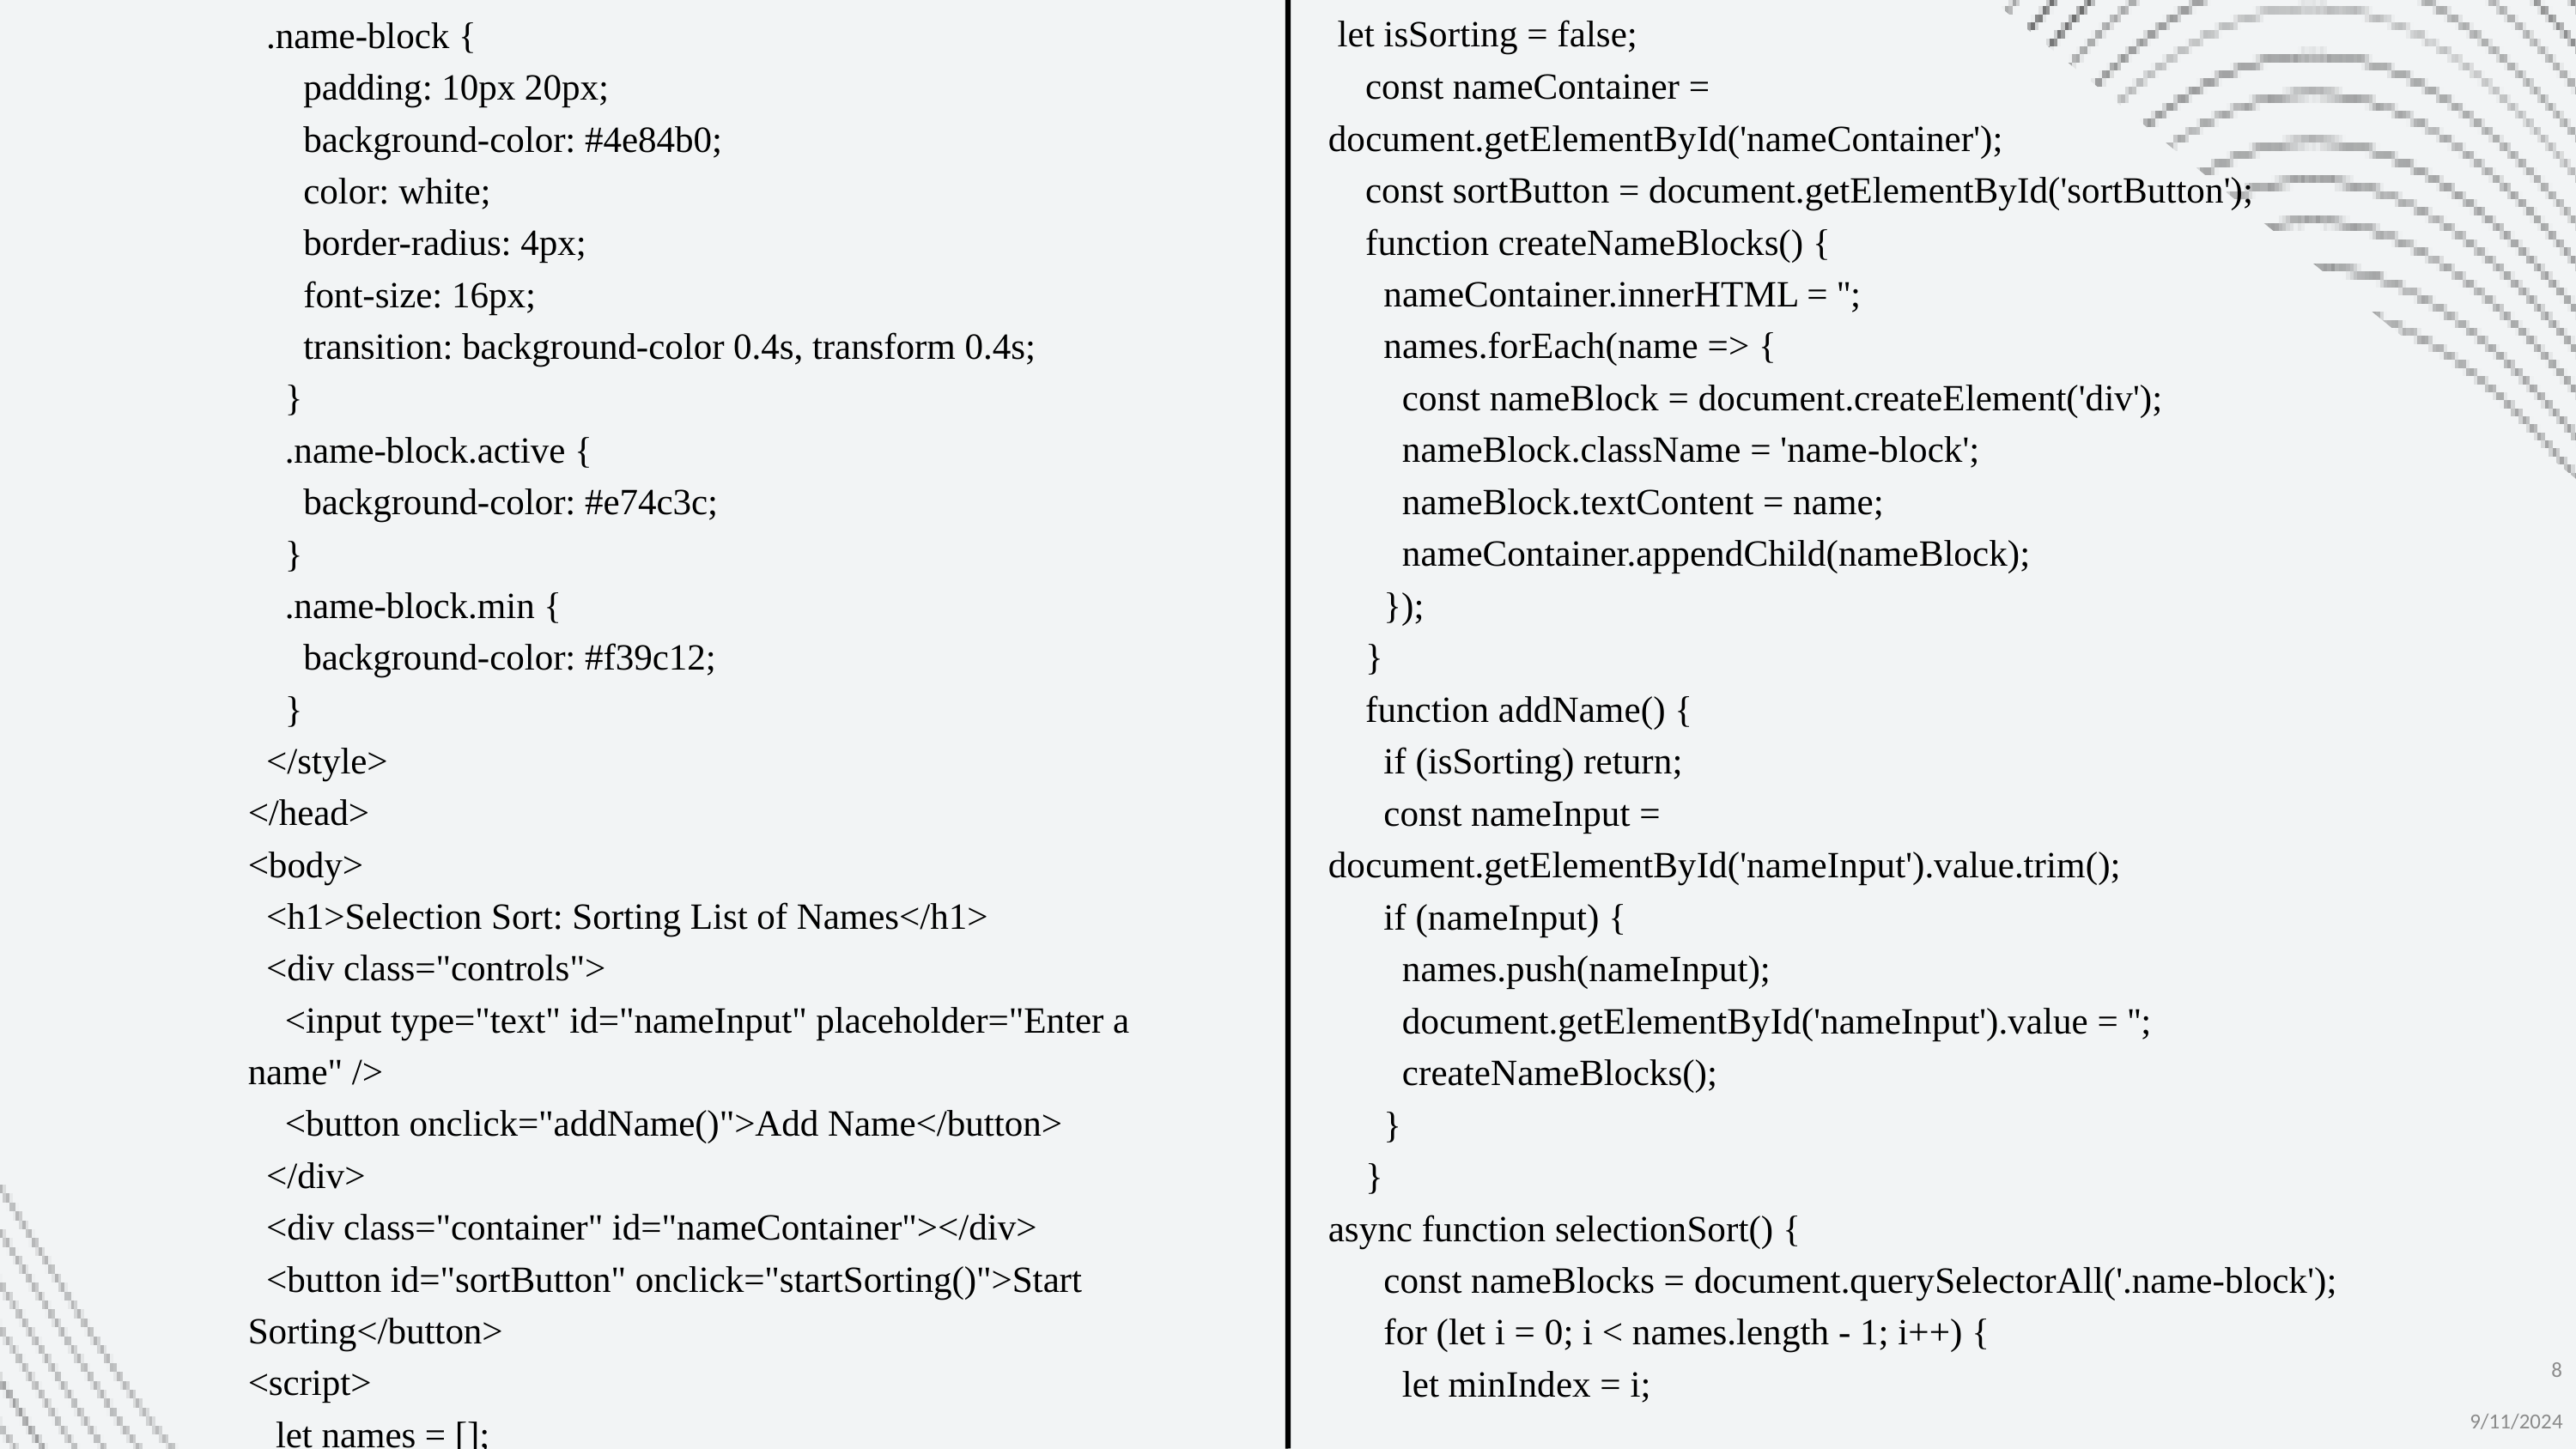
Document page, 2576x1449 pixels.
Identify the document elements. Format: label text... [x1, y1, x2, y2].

slide_number 8 [2275, 1343, 2576, 1395]
text_box let isSorting = false; const nameContainer = document.getElementById('nameContainer'); const sortButton = document.getElementById('sortButton'); function createNameBlocks() { nameContainer.innerHTML = ''; names.forEach(name => { const nameBlock = document.createElement('div'); nameBlock.className = 'name-block'; nameBlock.textContent = name; nameContainer.appendChild(nameBlock); }); } function addName() { if (isSorting) return; const nameInput = document.getElementById('nameInput').value.trim(); if (nameInput) { names.push(nameInput); document.getElementById('nameInput').value = ''; createNameBlocks(); } } async function selectionSort() { const nameBlocks = document.querySelectorAll('.name-block'); for (let i = 0; i < names.length - 1; i++) { let minIndex = i; [1327, 3, 2360, 1449]
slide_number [2275, 1395, 2576, 1446]
text_box .name-block { padding: 10px 20px; background-color: #4e84b0; color: white; border-radius: 4px; font-size: 16px; transition: background-color 0.4s, transform 0.4s; } .name-block.active { background-color: #e74c3c; } .name-block.min { background-color: #f39c12; } </style> </head> <body> <h1>Selection Sort: Sorting List of Names</h1> <div class="controls"> <input type="text" id="nameInput" placeholder="Enter a name" /> <button onclick="addName()">Add Name</button> </div> <div class="container" id="nameContainer"></div> <button id="sortButton" onclick="startSorting()">Start Sorting</button> <script> let names = []; [247, 3, 1268, 1449]
text_box [0, 1040, 247, 1449]
text_box [1991, 0, 2576, 479]
